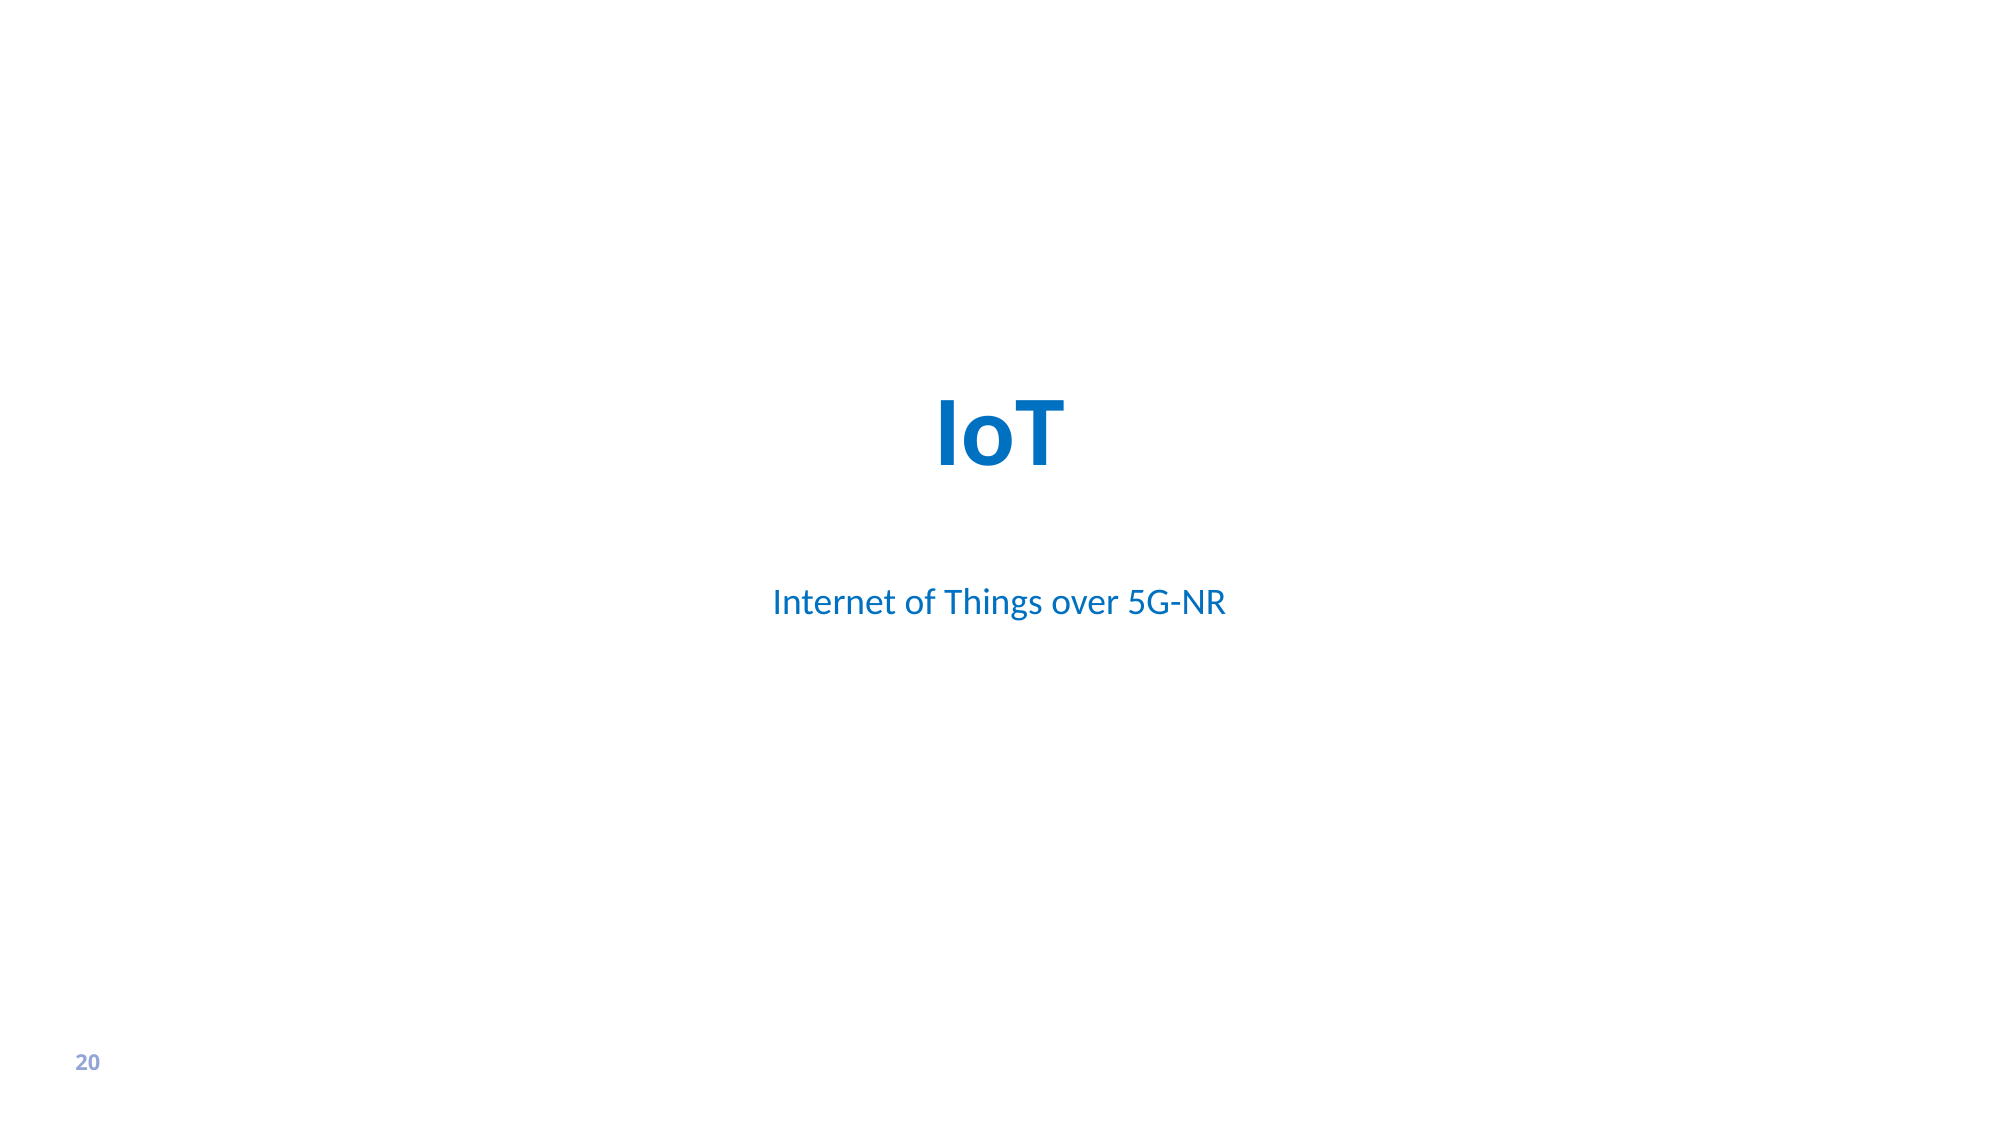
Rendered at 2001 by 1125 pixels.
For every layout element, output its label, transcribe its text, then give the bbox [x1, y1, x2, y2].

text_box IoT [920, 358, 1080, 493]
slide_number 20 [56, 1032, 119, 1093]
text_box Internet of Things over 5G-NR [758, 569, 1242, 630]
